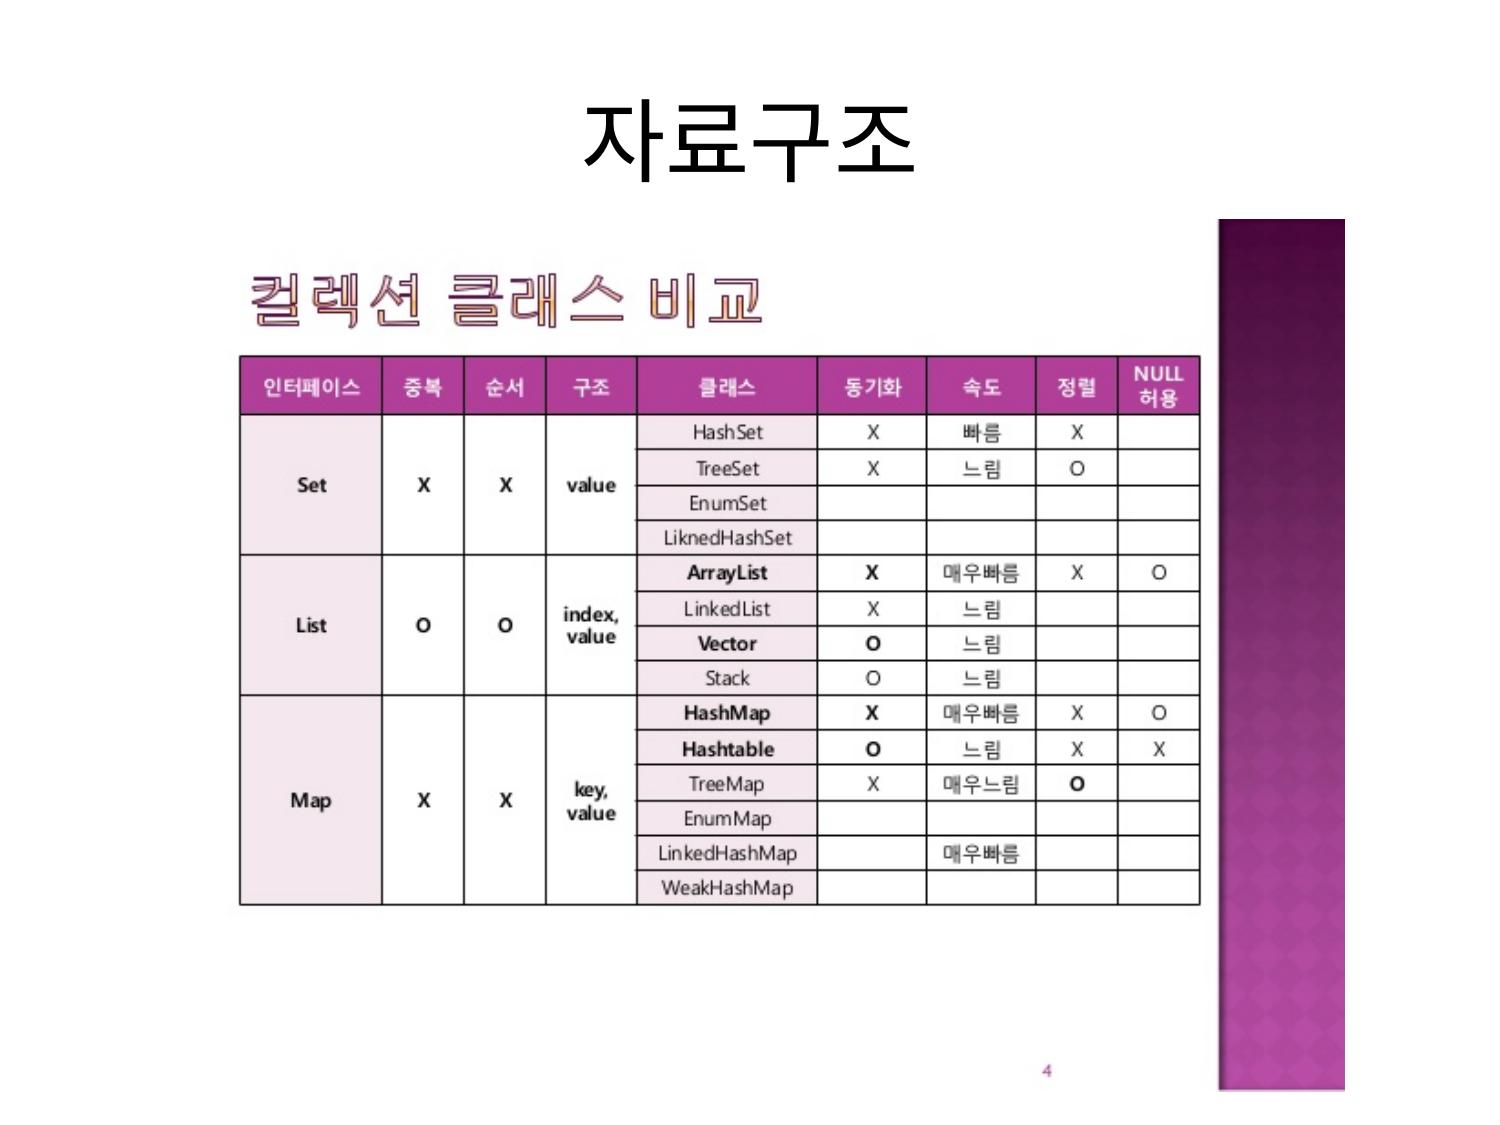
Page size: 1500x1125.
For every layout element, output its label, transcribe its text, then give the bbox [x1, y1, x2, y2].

title 자료구조 [75, 45, 1425, 233]
picture [182, 219, 1345, 1093]
